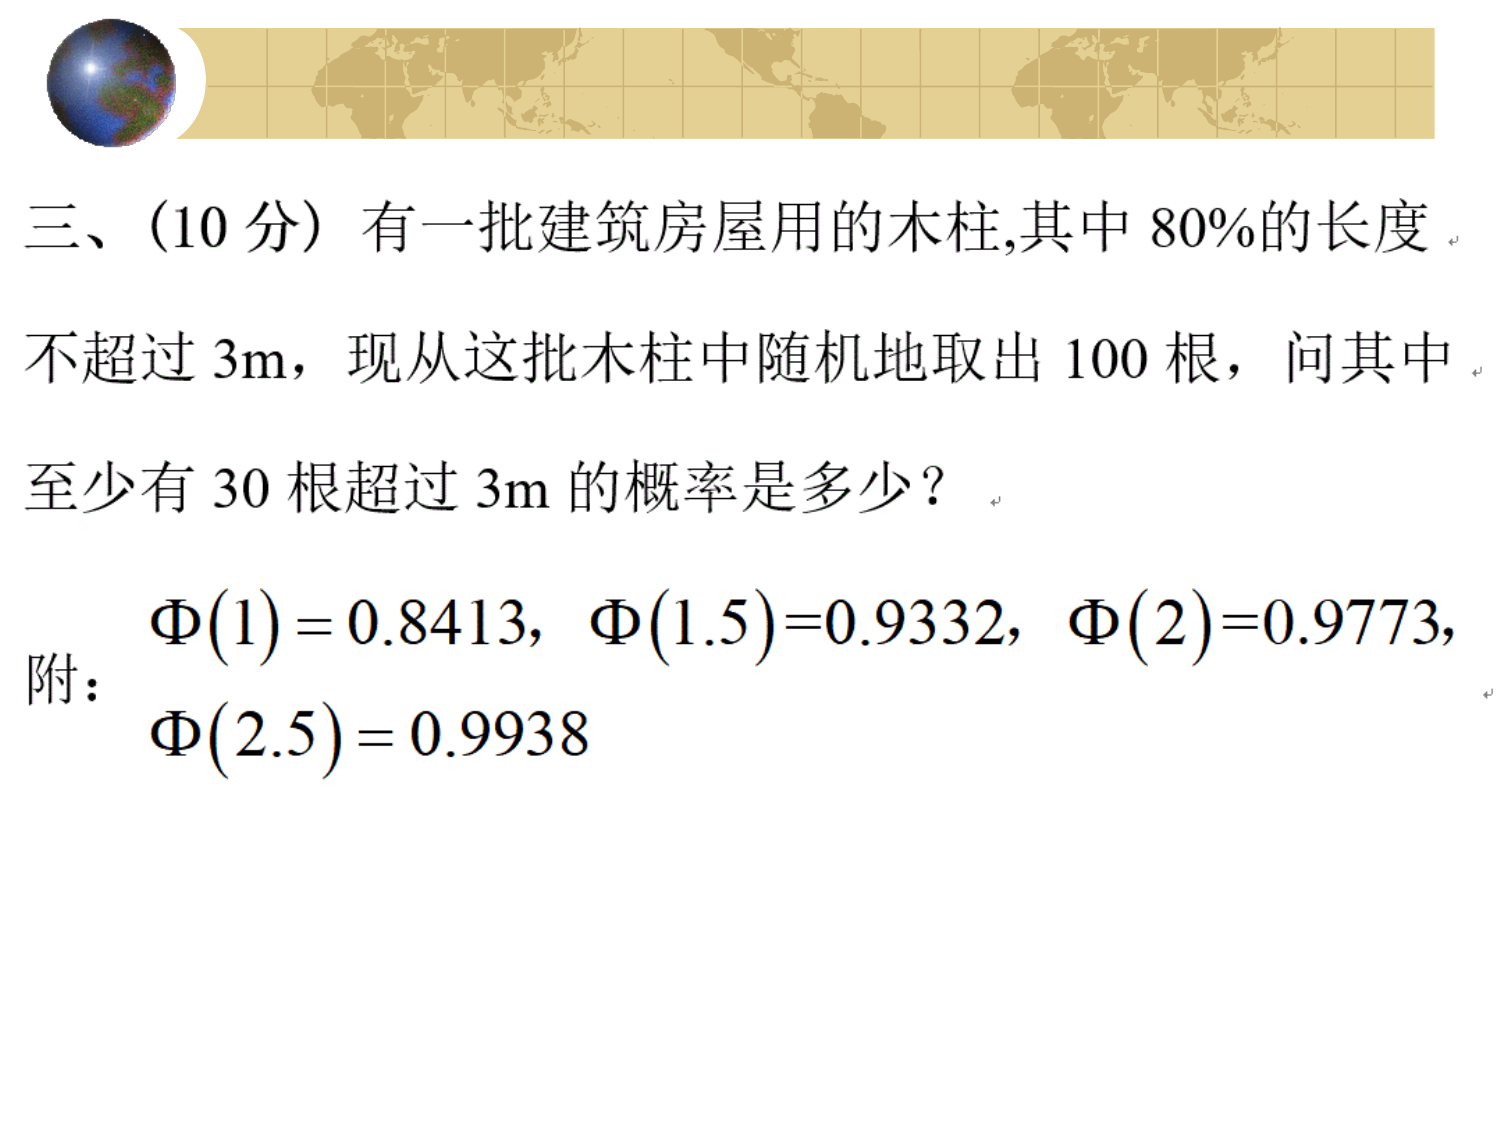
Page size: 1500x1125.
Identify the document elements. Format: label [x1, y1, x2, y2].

picture [42, 14, 190, 151]
picture [0, 172, 1500, 839]
